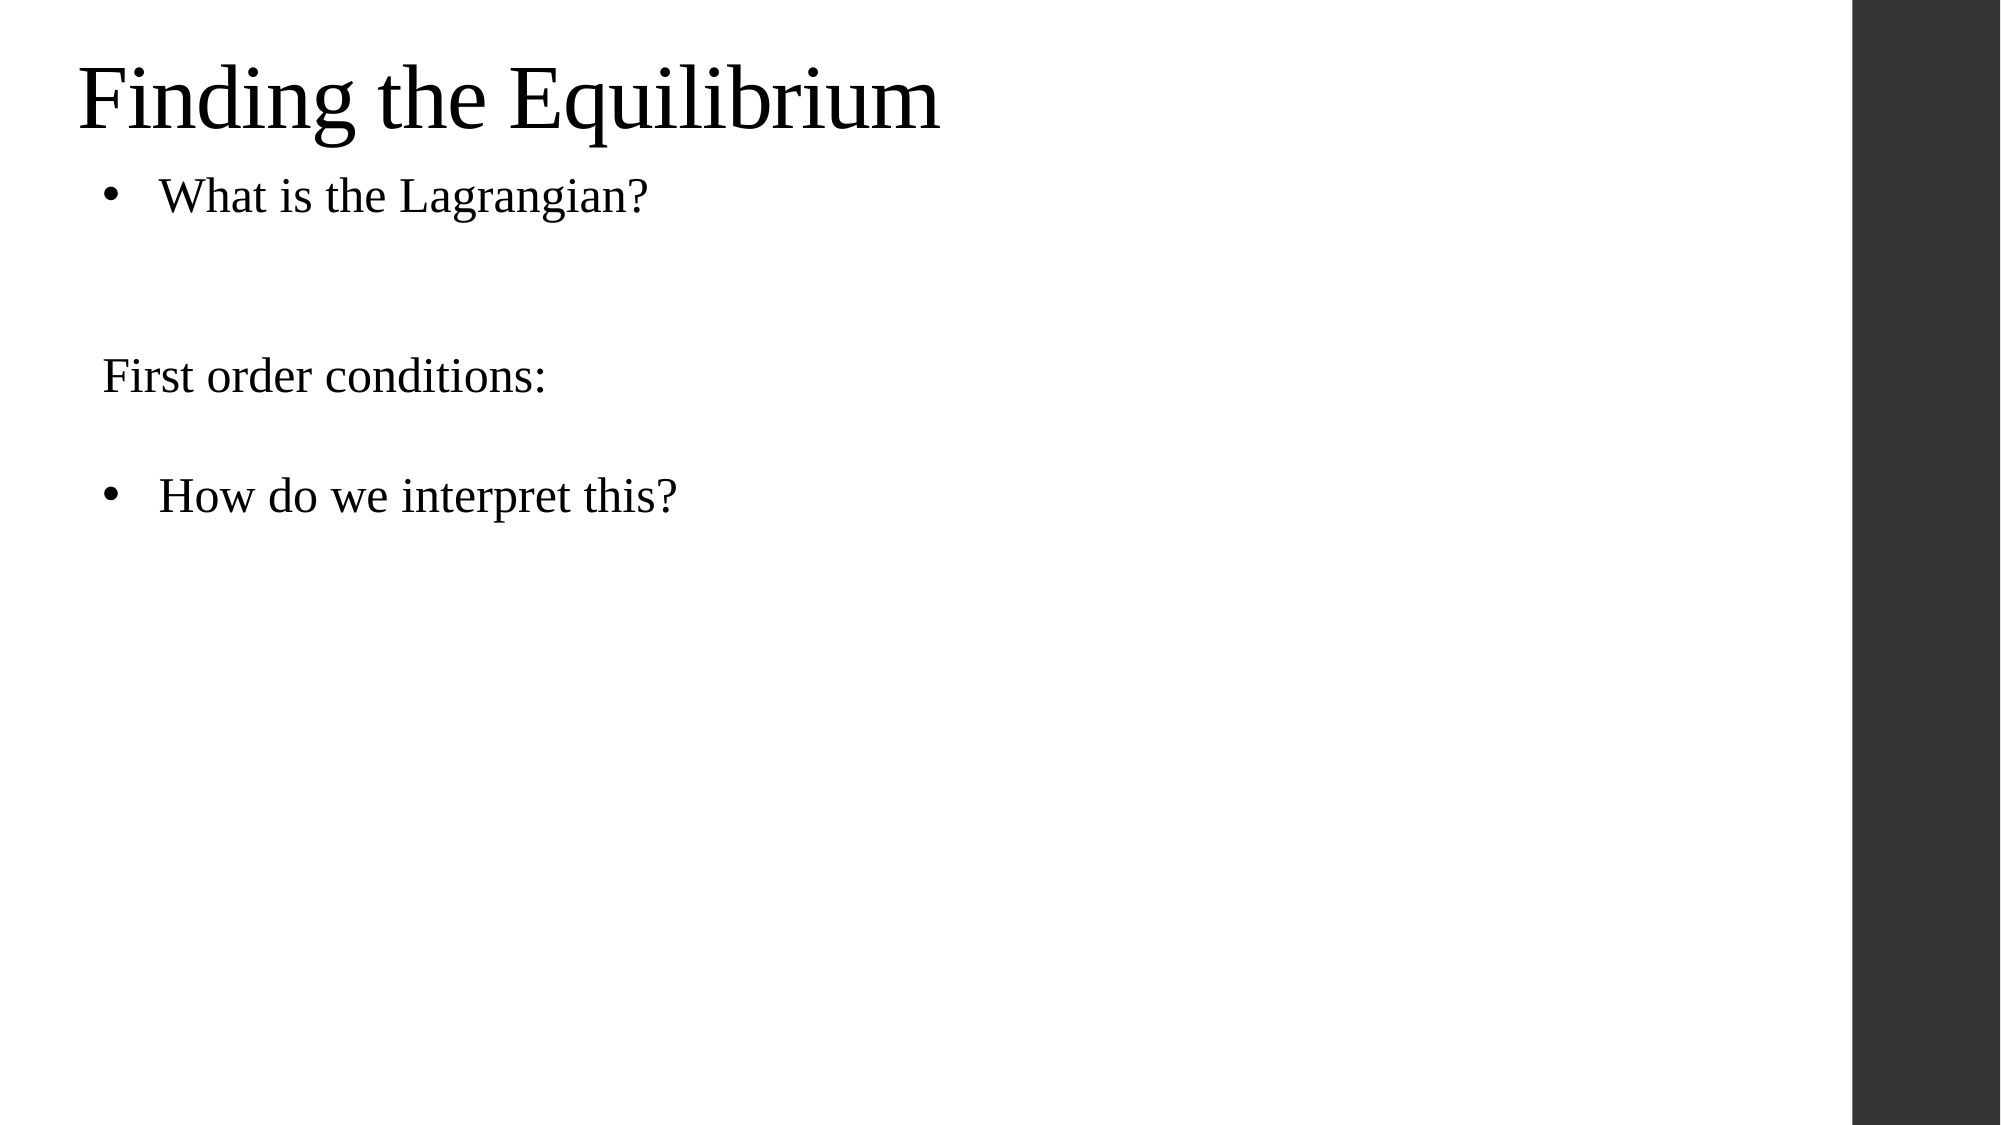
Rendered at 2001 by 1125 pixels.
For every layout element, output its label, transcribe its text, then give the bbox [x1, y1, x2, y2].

text_box Finding the Equilibrium [62, 28, 1797, 156]
list [405, 263, 1613, 1014]
